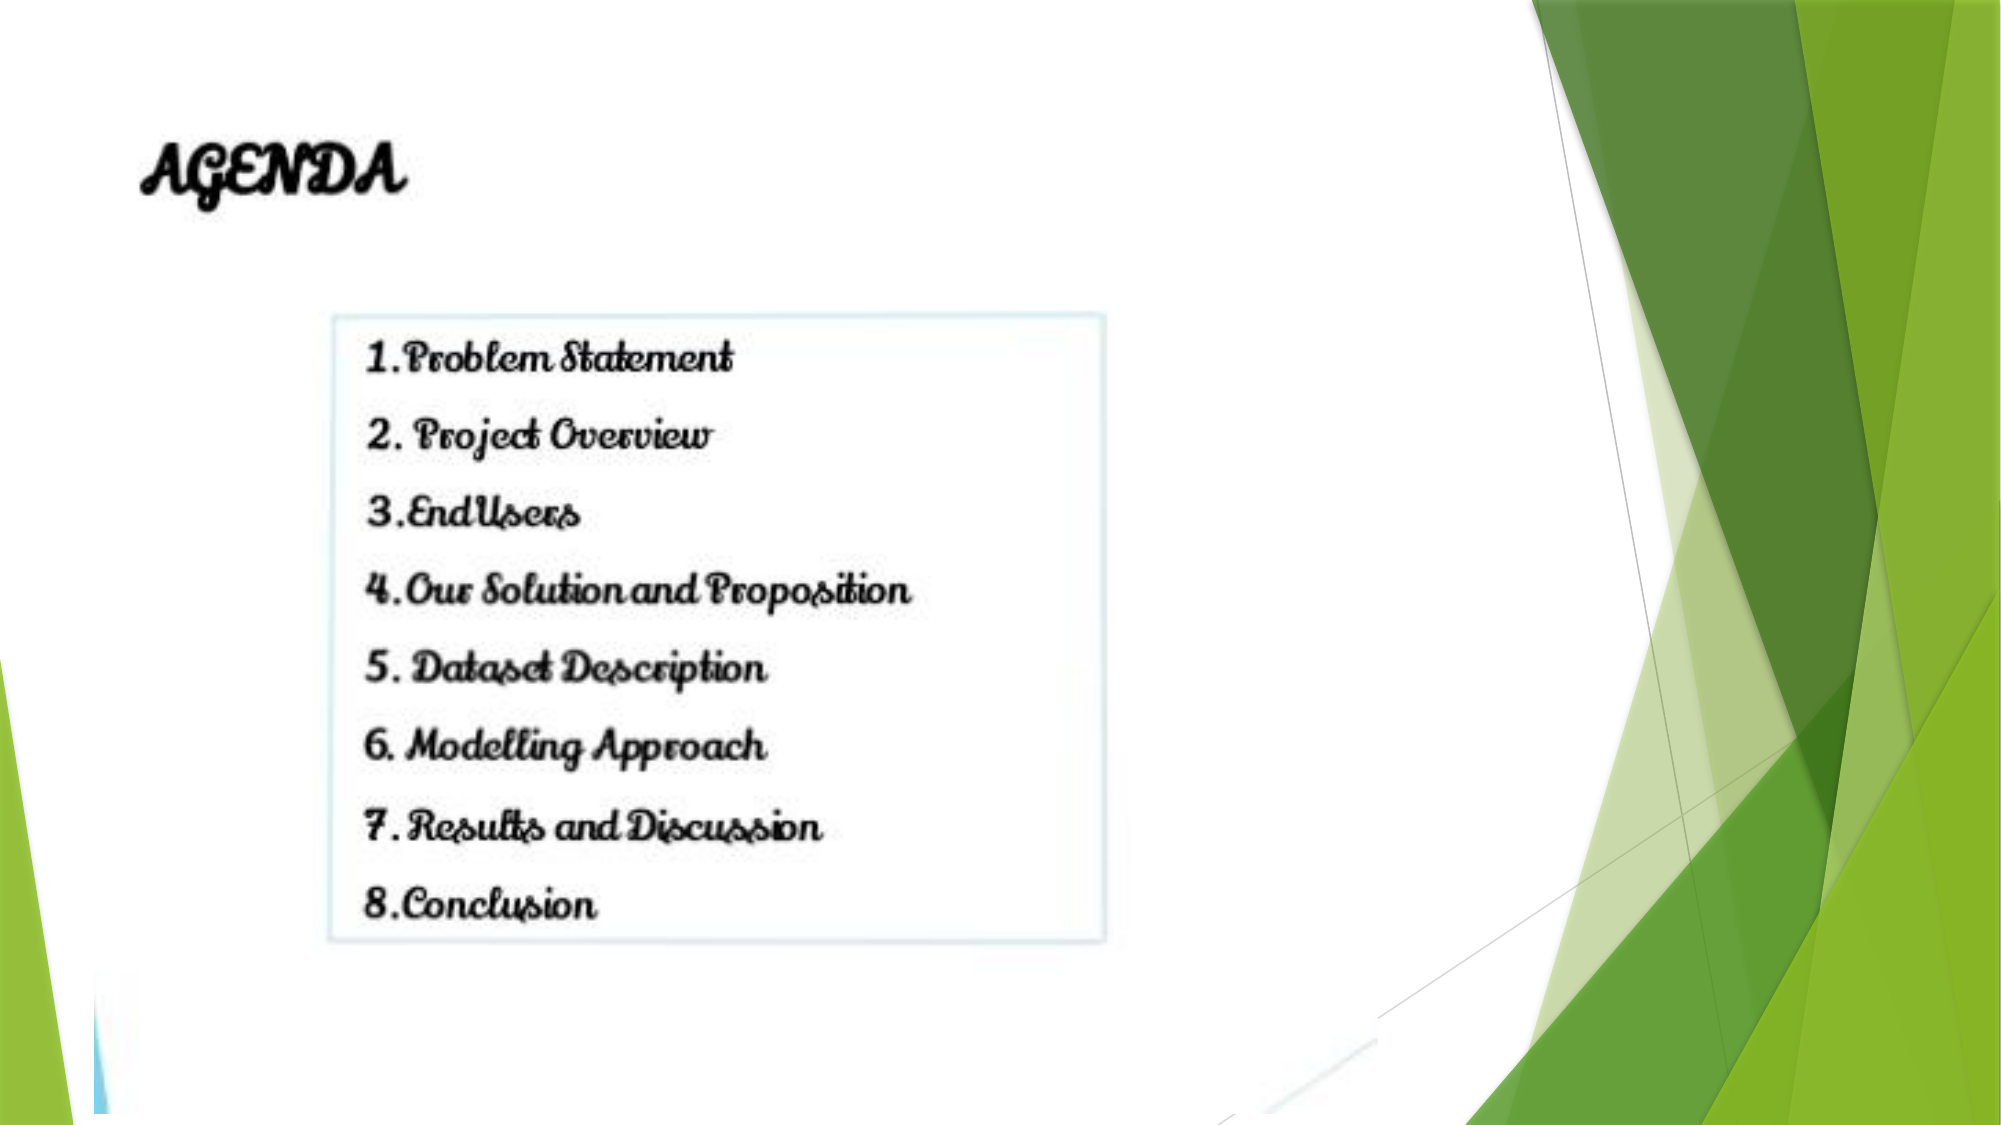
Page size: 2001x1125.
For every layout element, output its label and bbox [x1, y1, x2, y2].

picture [93, 2, 1379, 1114]
